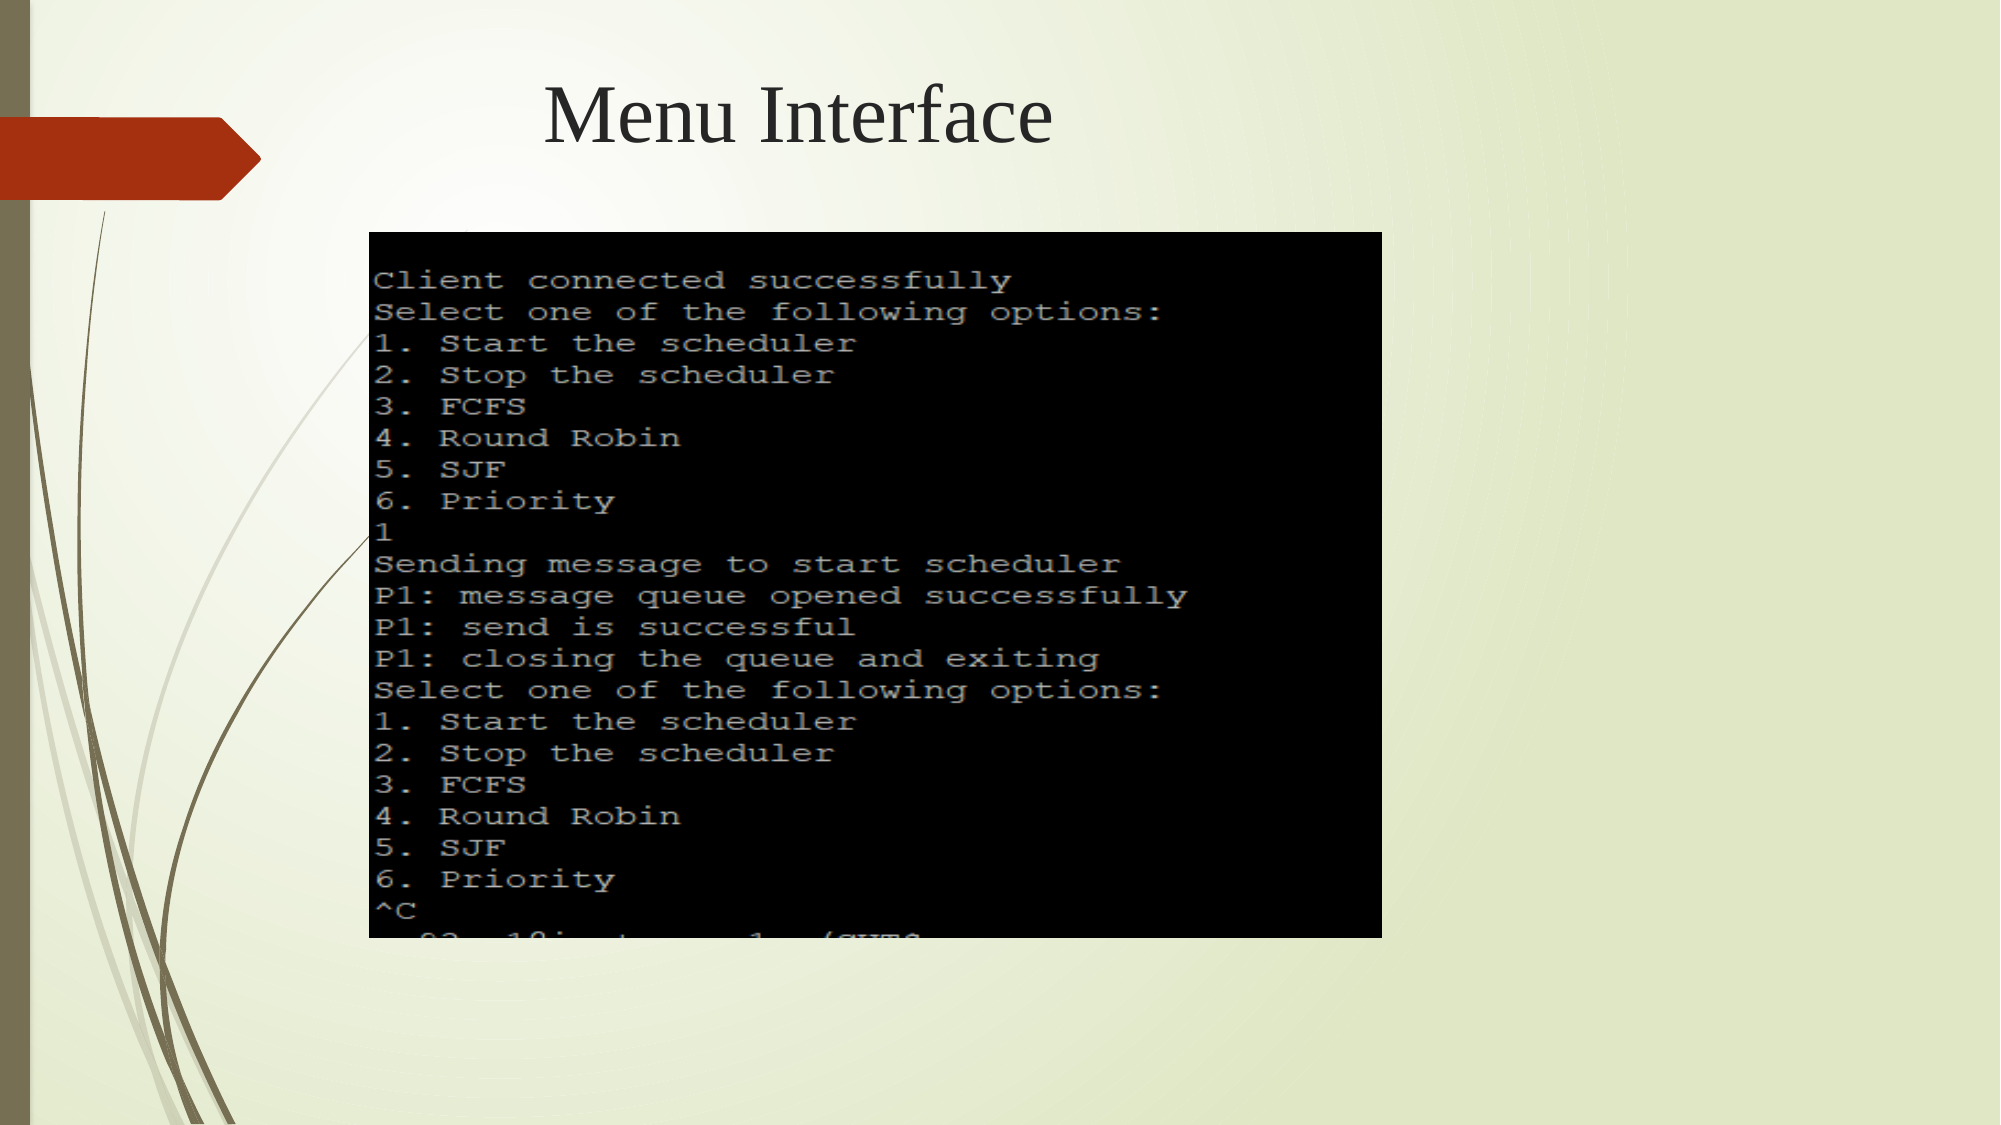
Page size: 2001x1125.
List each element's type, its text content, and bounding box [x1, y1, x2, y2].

title Menu Interface [528, 51, 1991, 262]
picture [369, 232, 1382, 939]
